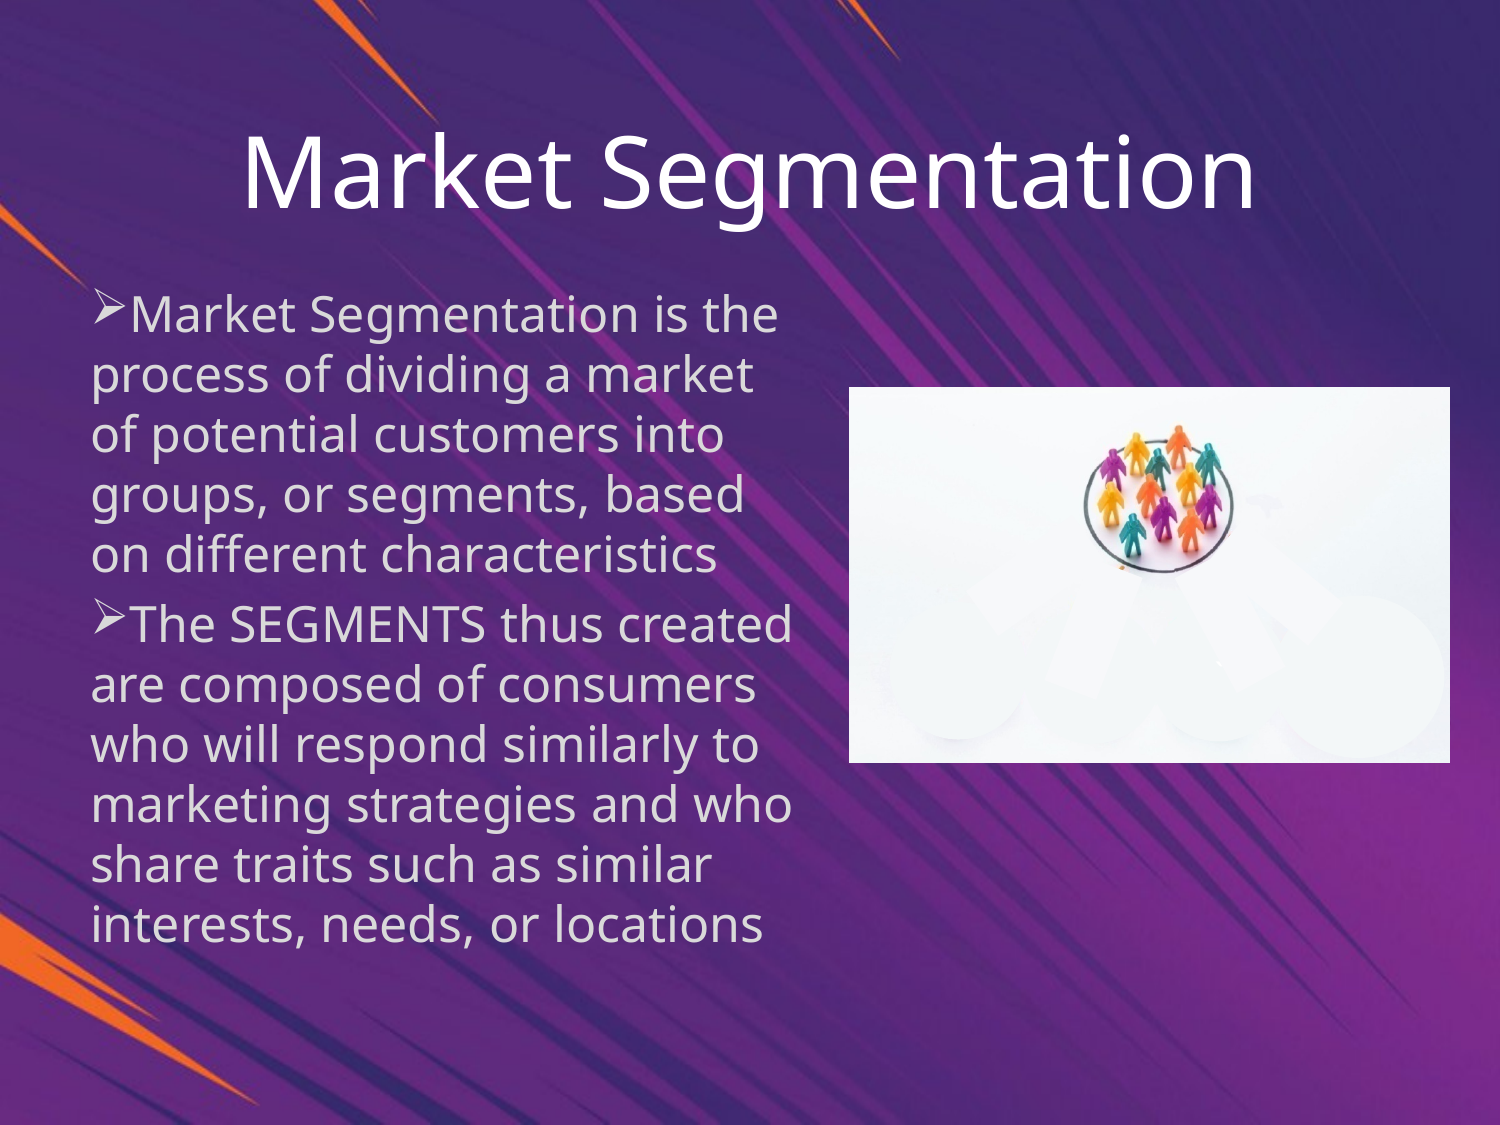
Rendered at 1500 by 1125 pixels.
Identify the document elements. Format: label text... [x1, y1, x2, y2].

title Market Segmentation [112, 24, 1388, 313]
subtitle Market Segmentation is the process of dividing a market of potential customers into groups, or segments, based on different characteristics The SEGMENTS thus created are composed of consumers who will respond similarly to marketing strategies and who share traits such as similar interests, needs, or locations [75, 275, 813, 563]
picture [0, 0, 1500, 1125]
